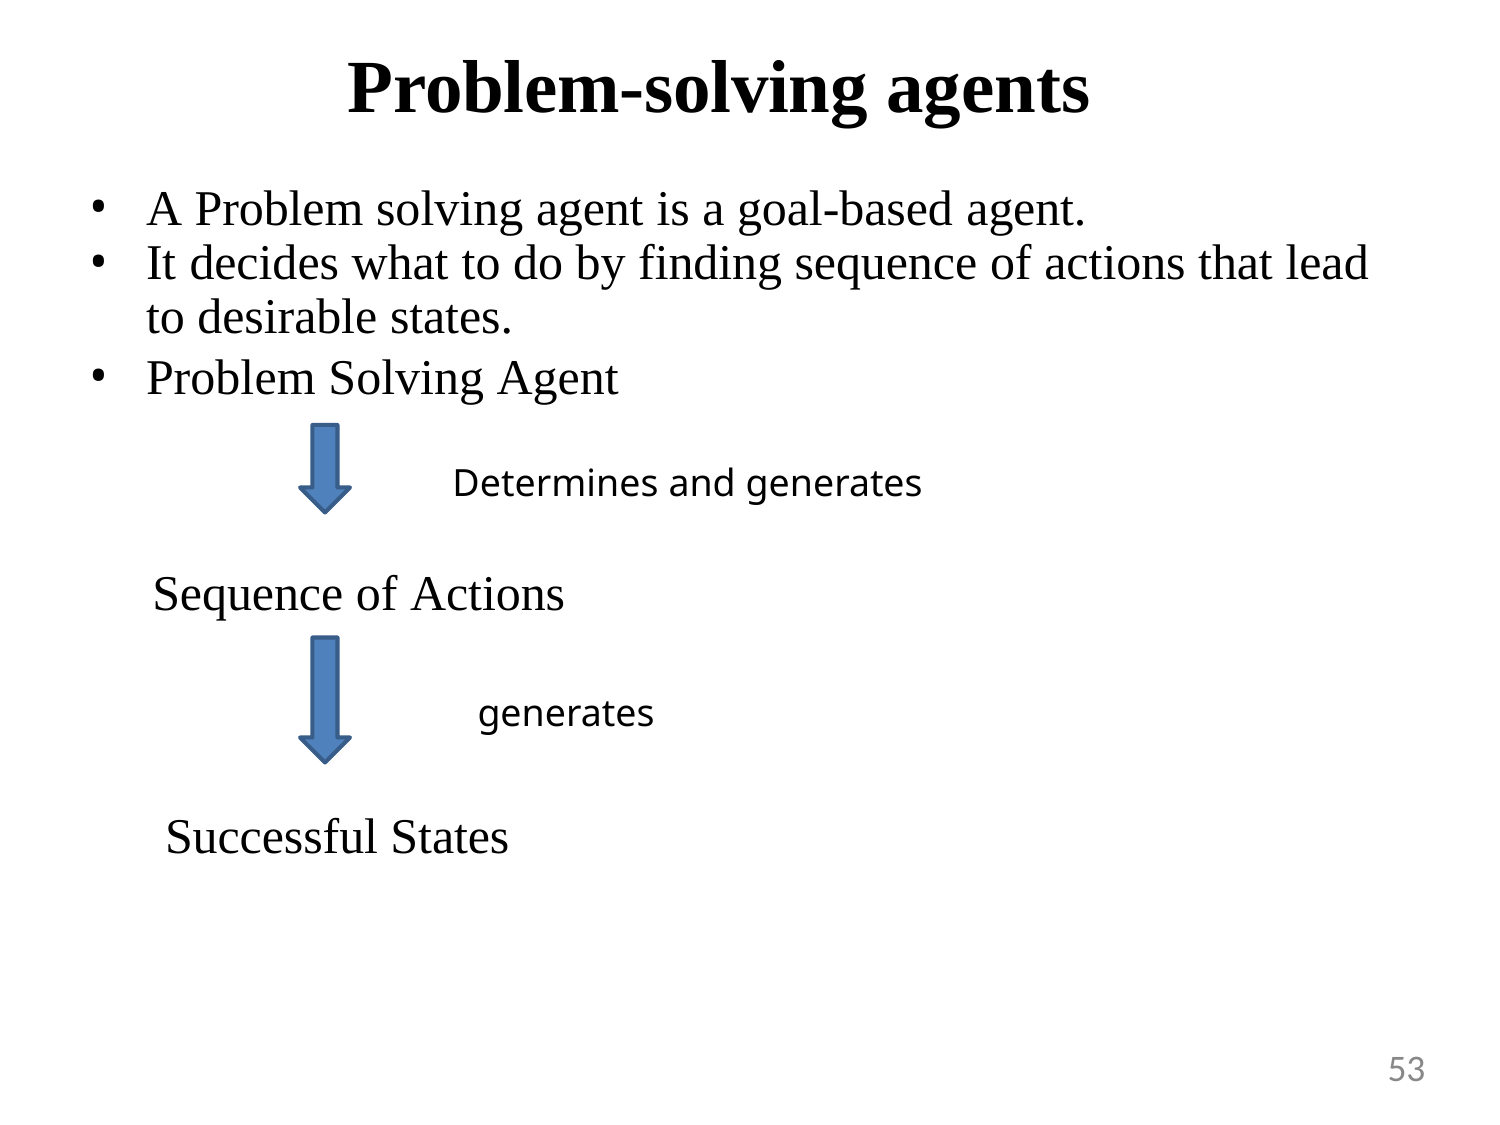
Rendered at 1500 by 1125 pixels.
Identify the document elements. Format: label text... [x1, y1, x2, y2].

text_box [297, 635, 353, 765]
title Problem-solving agents [345, 34, 1095, 173]
slide_number 53 [1381, 1051, 1432, 1125]
text_box A Problem solving agent is a goal-based agent. It decides what to do by finding sequence of actions that lead to desirable states. Problem Solving Agent Determines and generates Sequence of Actions generates Successful States [87, 173, 1370, 864]
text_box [297, 422, 353, 515]
